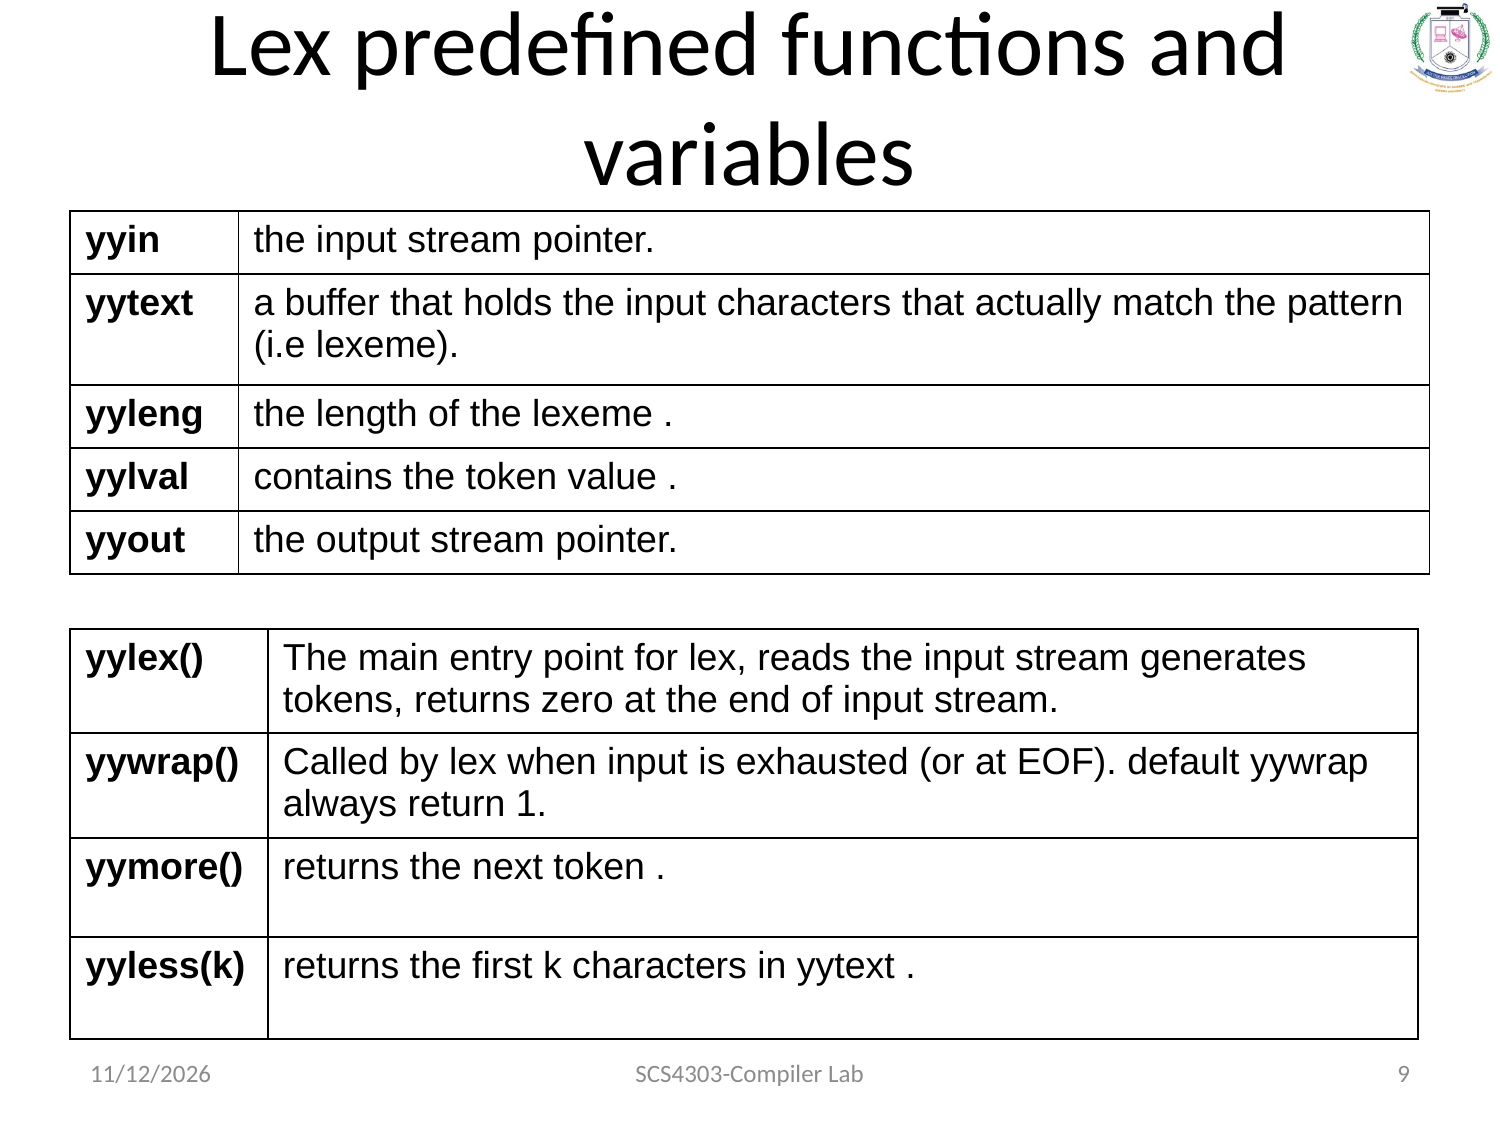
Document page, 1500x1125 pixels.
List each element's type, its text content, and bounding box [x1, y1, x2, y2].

table_cell yymore() [71, 839, 267, 936]
picture [1425, 0, 1500, 94]
table_cell yywrap() [71, 734, 267, 837]
table_cell returns the first k characters in yytext . [269, 938, 1417, 1038]
table_cell yylval [71, 449, 238, 510]
footer SCS4303-Compiler Lab [512, 1042, 988, 1103]
table_header the input stream pointer. [239, 212, 1429, 273]
table_cell returns the next token . [269, 839, 1417, 936]
table_header The main entry point for lex, reads the input stream generates tokens, returns zero at the end of input stream. [269, 630, 1417, 732]
table_cell a buffer that holds the input characters that actually match the pattern (i.e lexeme). [239, 275, 1429, 384]
table_cell Called by lex when input is exhausted (or at EOF). default yywrap always return 1. [269, 734, 1417, 837]
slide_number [75, 1042, 425, 1103]
table_cell contains the token value . [239, 449, 1429, 510]
table_header yylex() [71, 630, 267, 732]
table_header yyin [71, 212, 238, 273]
table_cell yyleng [71, 386, 238, 447]
table_cell yytext [71, 275, 238, 384]
table_cell yyout [71, 512, 238, 573]
list [35, 199, 1386, 1090]
table_cell the length of the lexeme . [239, 386, 1429, 447]
table_cell yyless(k) [71, 938, 267, 1038]
title Lex predefined functions and variables [75, 0, 1425, 188]
table_cell the output stream pointer. [239, 512, 1429, 573]
slide_number 9 [1074, 1042, 1425, 1103]
